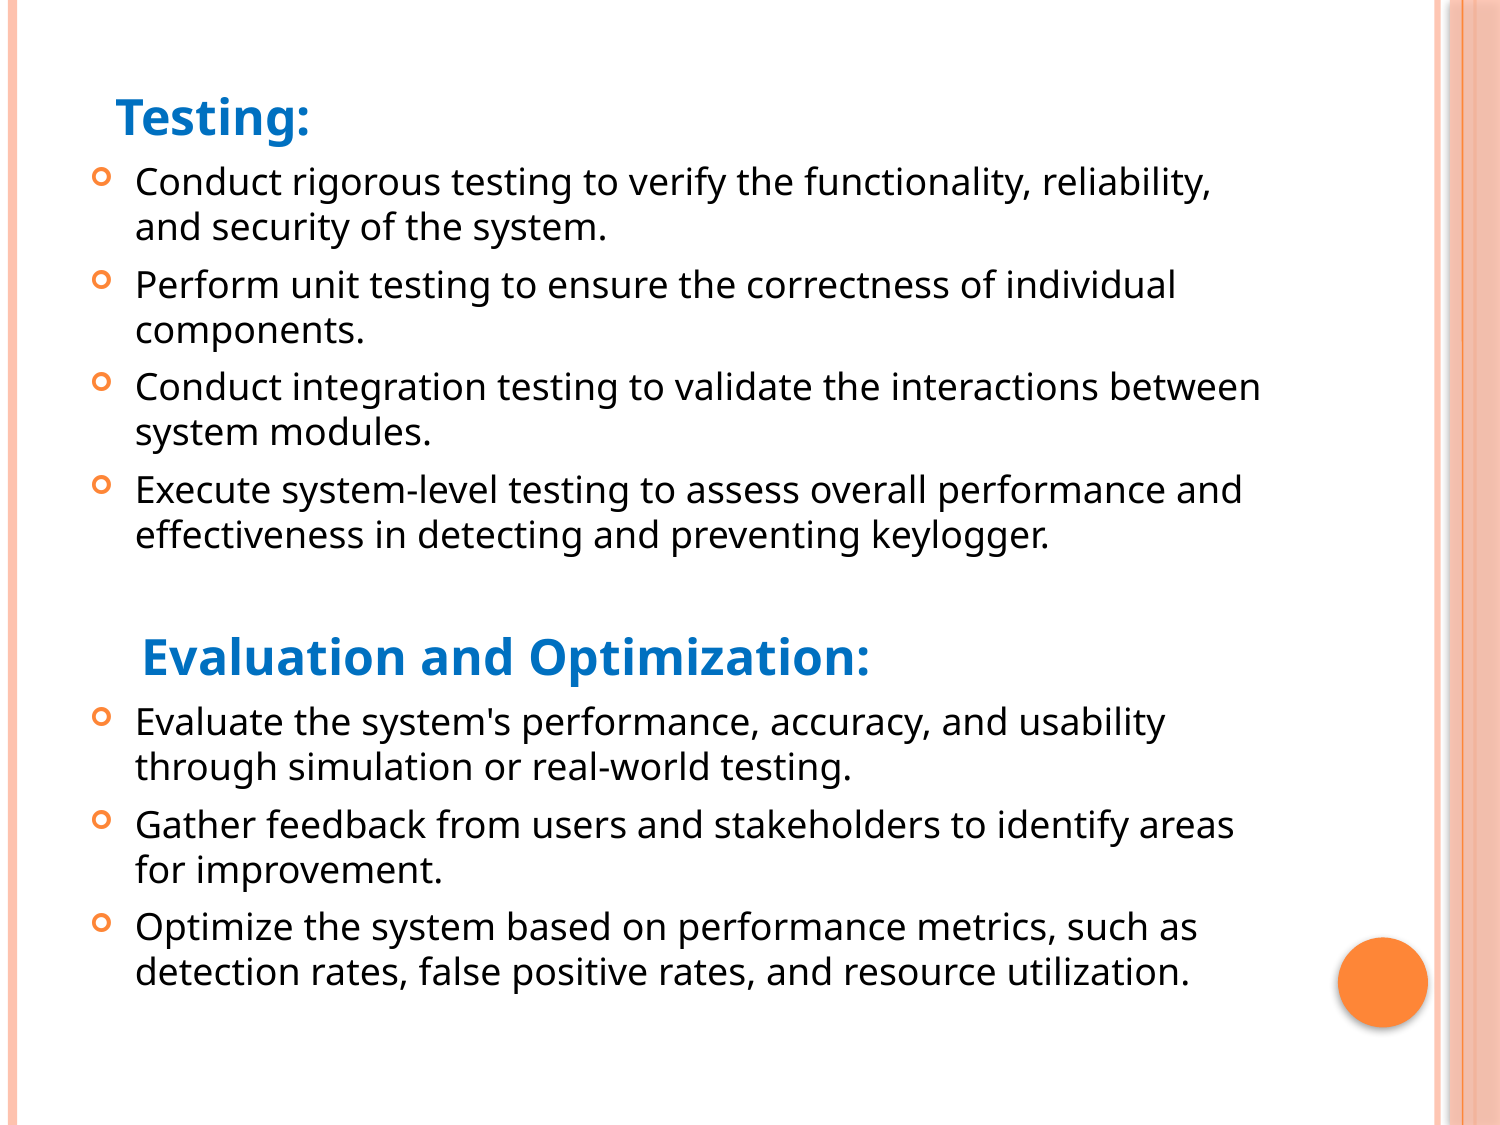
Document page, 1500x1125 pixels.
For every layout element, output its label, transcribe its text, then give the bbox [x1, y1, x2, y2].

list Testing: Conduct rigorous testing to verify the functionality, reliability, and security of the system. Perform unit testing to ensure the correctness of individual components. Conduct integration testing to validate the interactions between system modules. Execute system-level testing to assess overall performance and effectiveness in detecting and preventing keylogger. Evaluation and Optimization: Evaluate the system's performance, accuracy, and usability through simulation or real-world testing. Gather feedback from users and stakeholders to identify areas for improvement. Optimize the system based on performance metrics, such as detection rates, false positive rates, and resource utilization. [75, 78, 1300, 1062]
